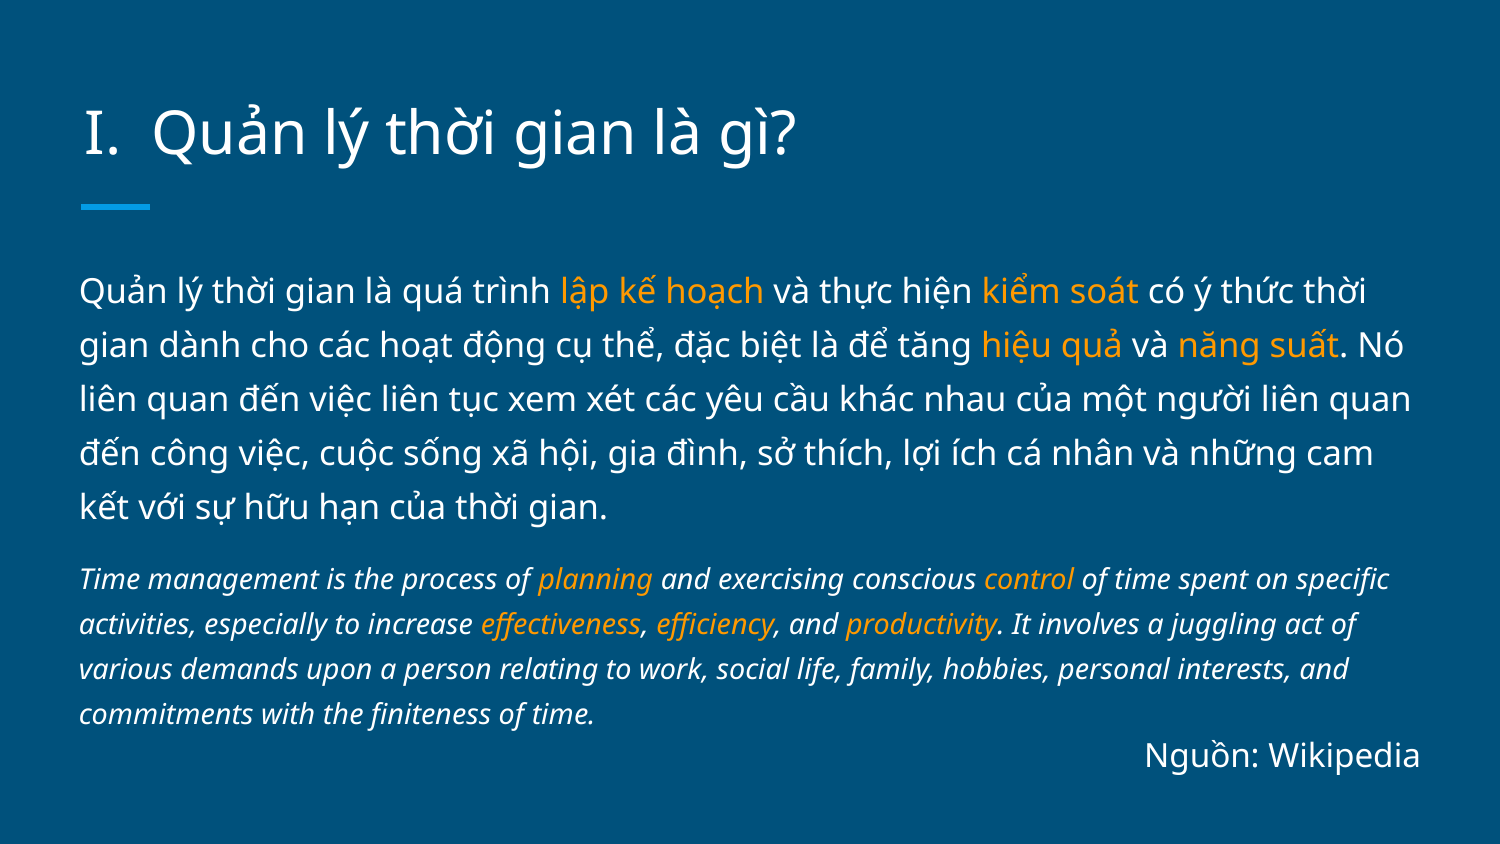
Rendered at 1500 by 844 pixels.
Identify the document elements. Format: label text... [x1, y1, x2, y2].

list Quản lý thời gian là quá trình lập kế hoạch và thực hiện kiểm soát có ý thức thời gian dành cho các hoạt động cụ thể, đặc biệt là để tăng hiệu quả và năng suất. Nó liên quan đến việc liên tục xem xét các yêu cầu khác nhau của một người liên quan đến công việc, cuộc sống xã hội, gia đình, sở thích, lợi ích cá nhân và những cam kết với sự hữu hạn của thời gian. Time management is the process of planning and exercising conscious control of time spent on specific activities, especially to increase effectiveness, efficiency, and productivity. It involves a juggling act of various demands upon a person relating to work, social life, family, hobbies, personal interests, and commitments with the finiteness of time. [63, 244, 1437, 750]
title Quản lý thời gian là gì? [63, 75, 1437, 188]
text_box Nguồn: Wikipedia [1083, 718, 1437, 789]
